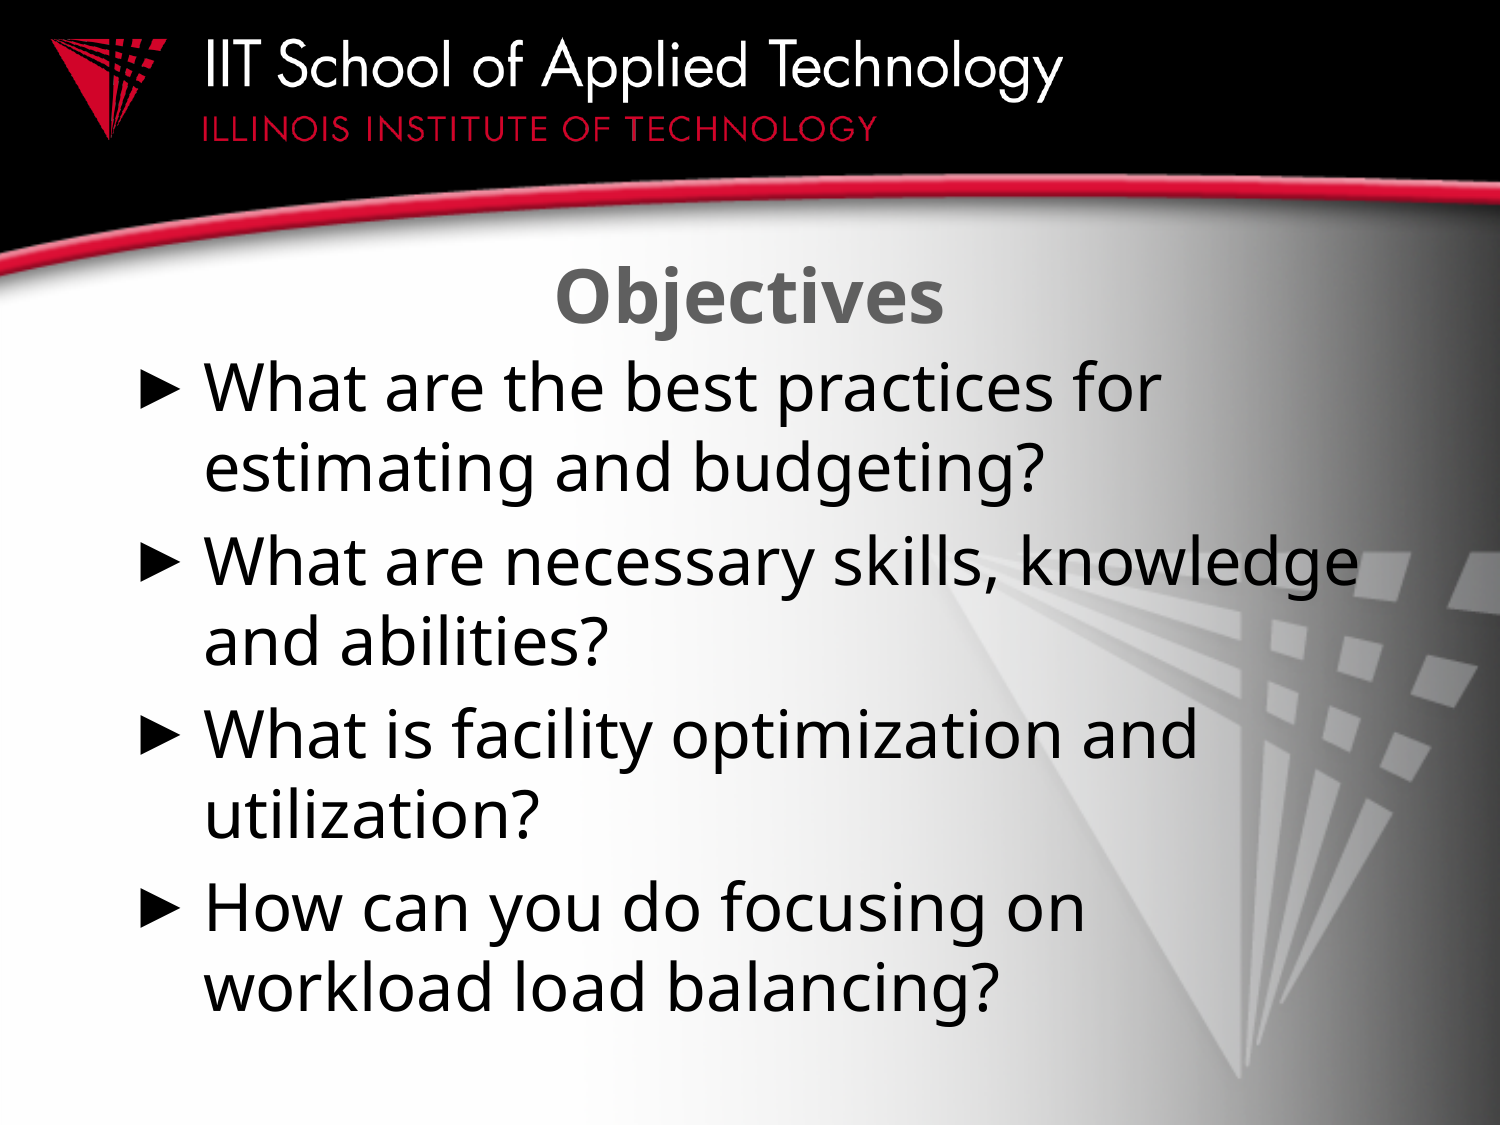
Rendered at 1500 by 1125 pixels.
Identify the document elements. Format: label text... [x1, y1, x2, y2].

picture [0, 0, 1500, 1125]
list What are the best practices for estimating and budgeting? What are necessary skills, knowledge and abilities? What is facility optimization and utilization? How can you do focusing on workload load balancing? [112, 337, 1413, 1076]
title Objectives [112, 249, 1388, 337]
